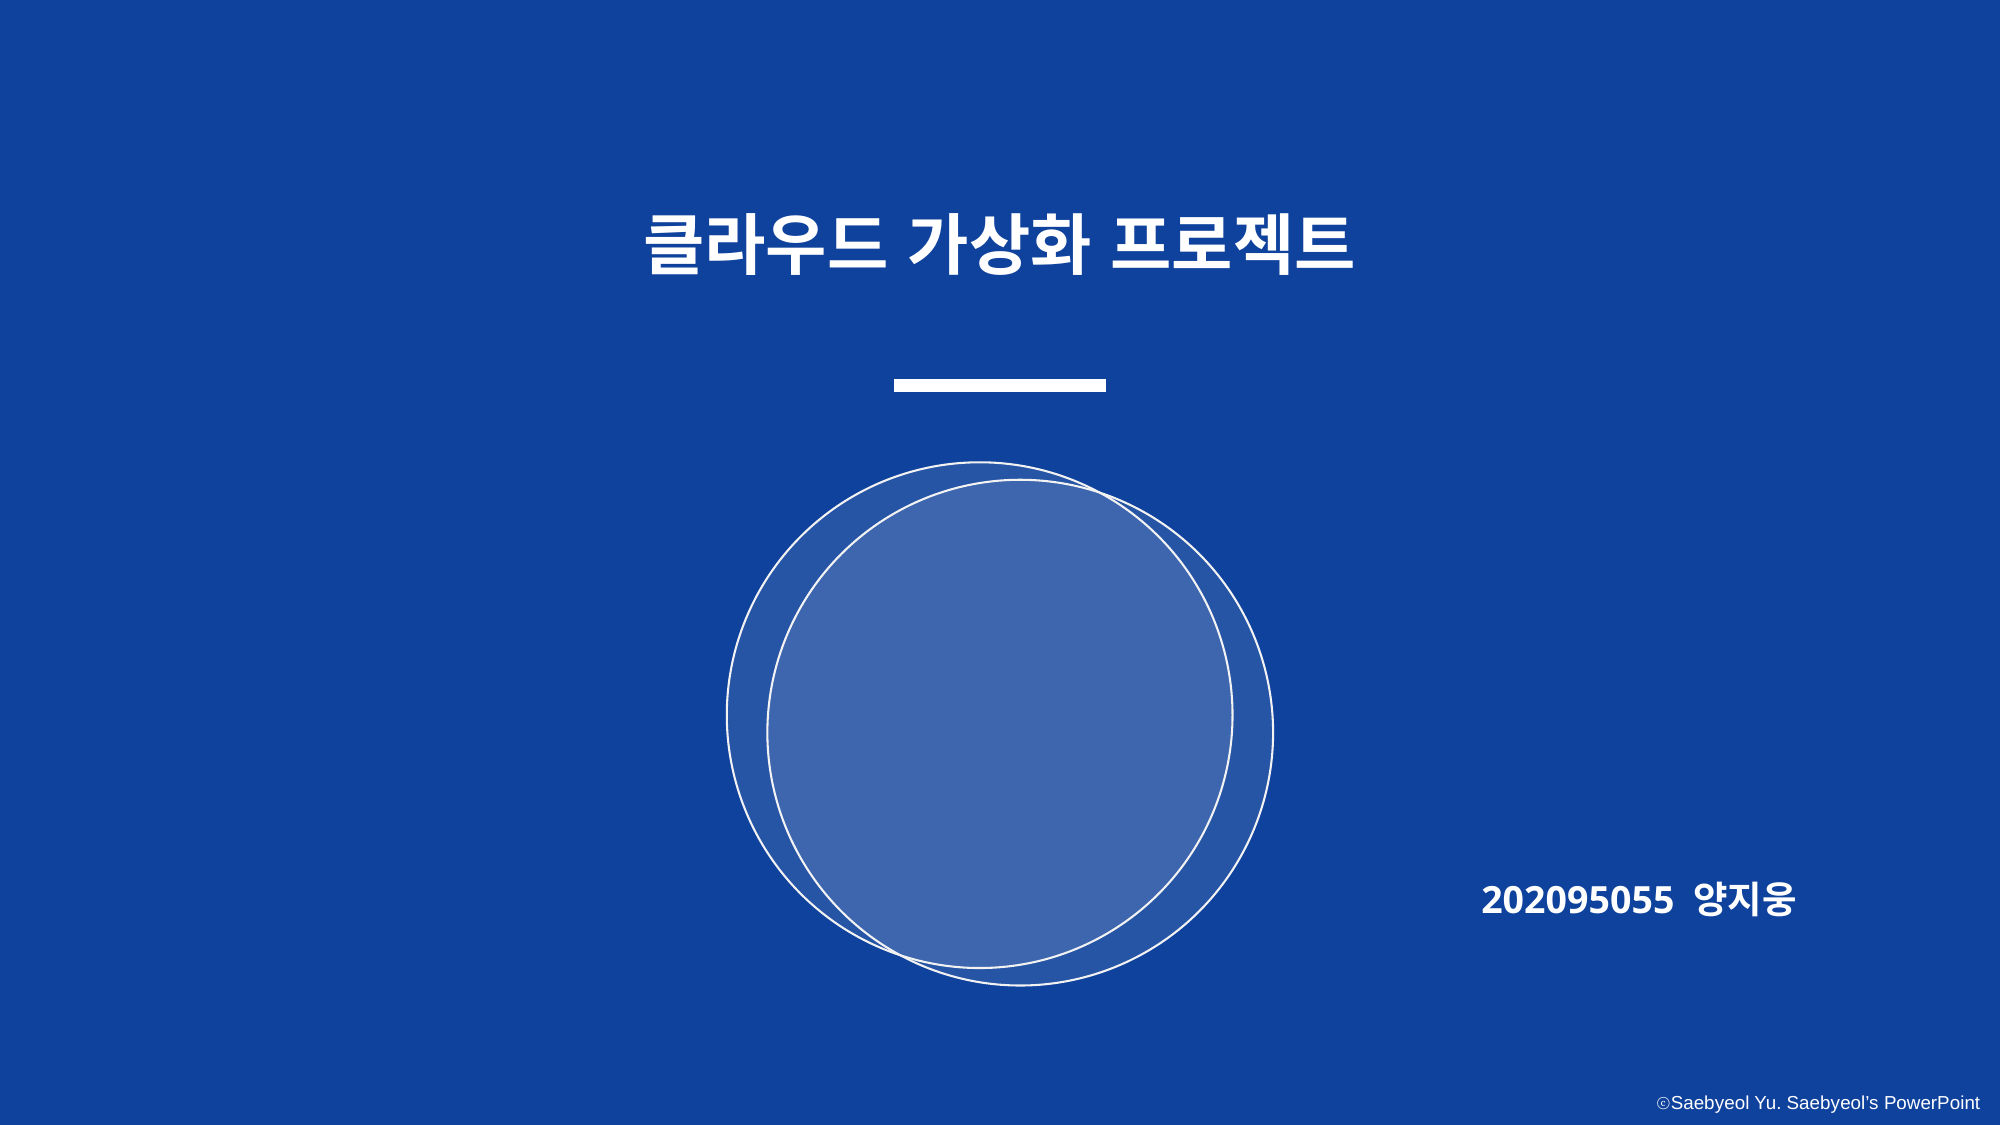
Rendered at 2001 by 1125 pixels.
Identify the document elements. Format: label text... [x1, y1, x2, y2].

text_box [726, 462, 1274, 986]
text_box 클라우드 가상화 프로젝트 [581, 195, 1419, 291]
text_box 202095055 양지웅 [1274, 868, 2000, 929]
